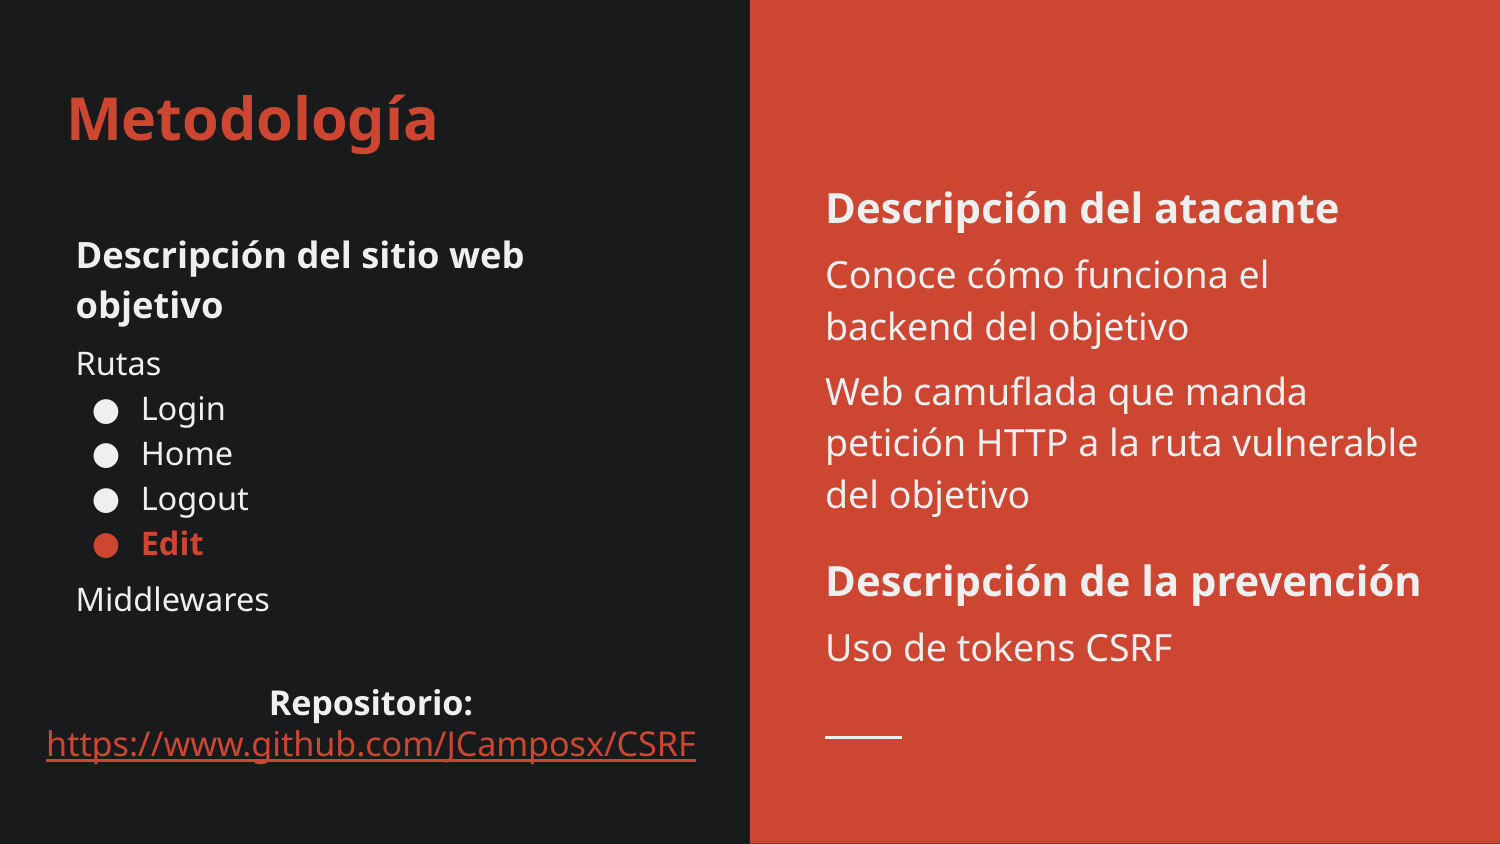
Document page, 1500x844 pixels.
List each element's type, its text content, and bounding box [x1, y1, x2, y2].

subtitle Repositorio: https://www.github.com/JCamposx/CSRF [17, 666, 734, 815]
title Metodología [51, 64, 1449, 167]
list Descripción del sitio web objetivo Rutas Login Home Logout Edit Middlewares [60, 209, 691, 635]
list Descripción del atacante Conoce cómo funciona el backend del objetivo Web camuflada que manda petición HTTP a la ruta vulnerable del objetivo Descripción de la prevención Uso de tokens CSRF [810, 167, 1440, 725]
